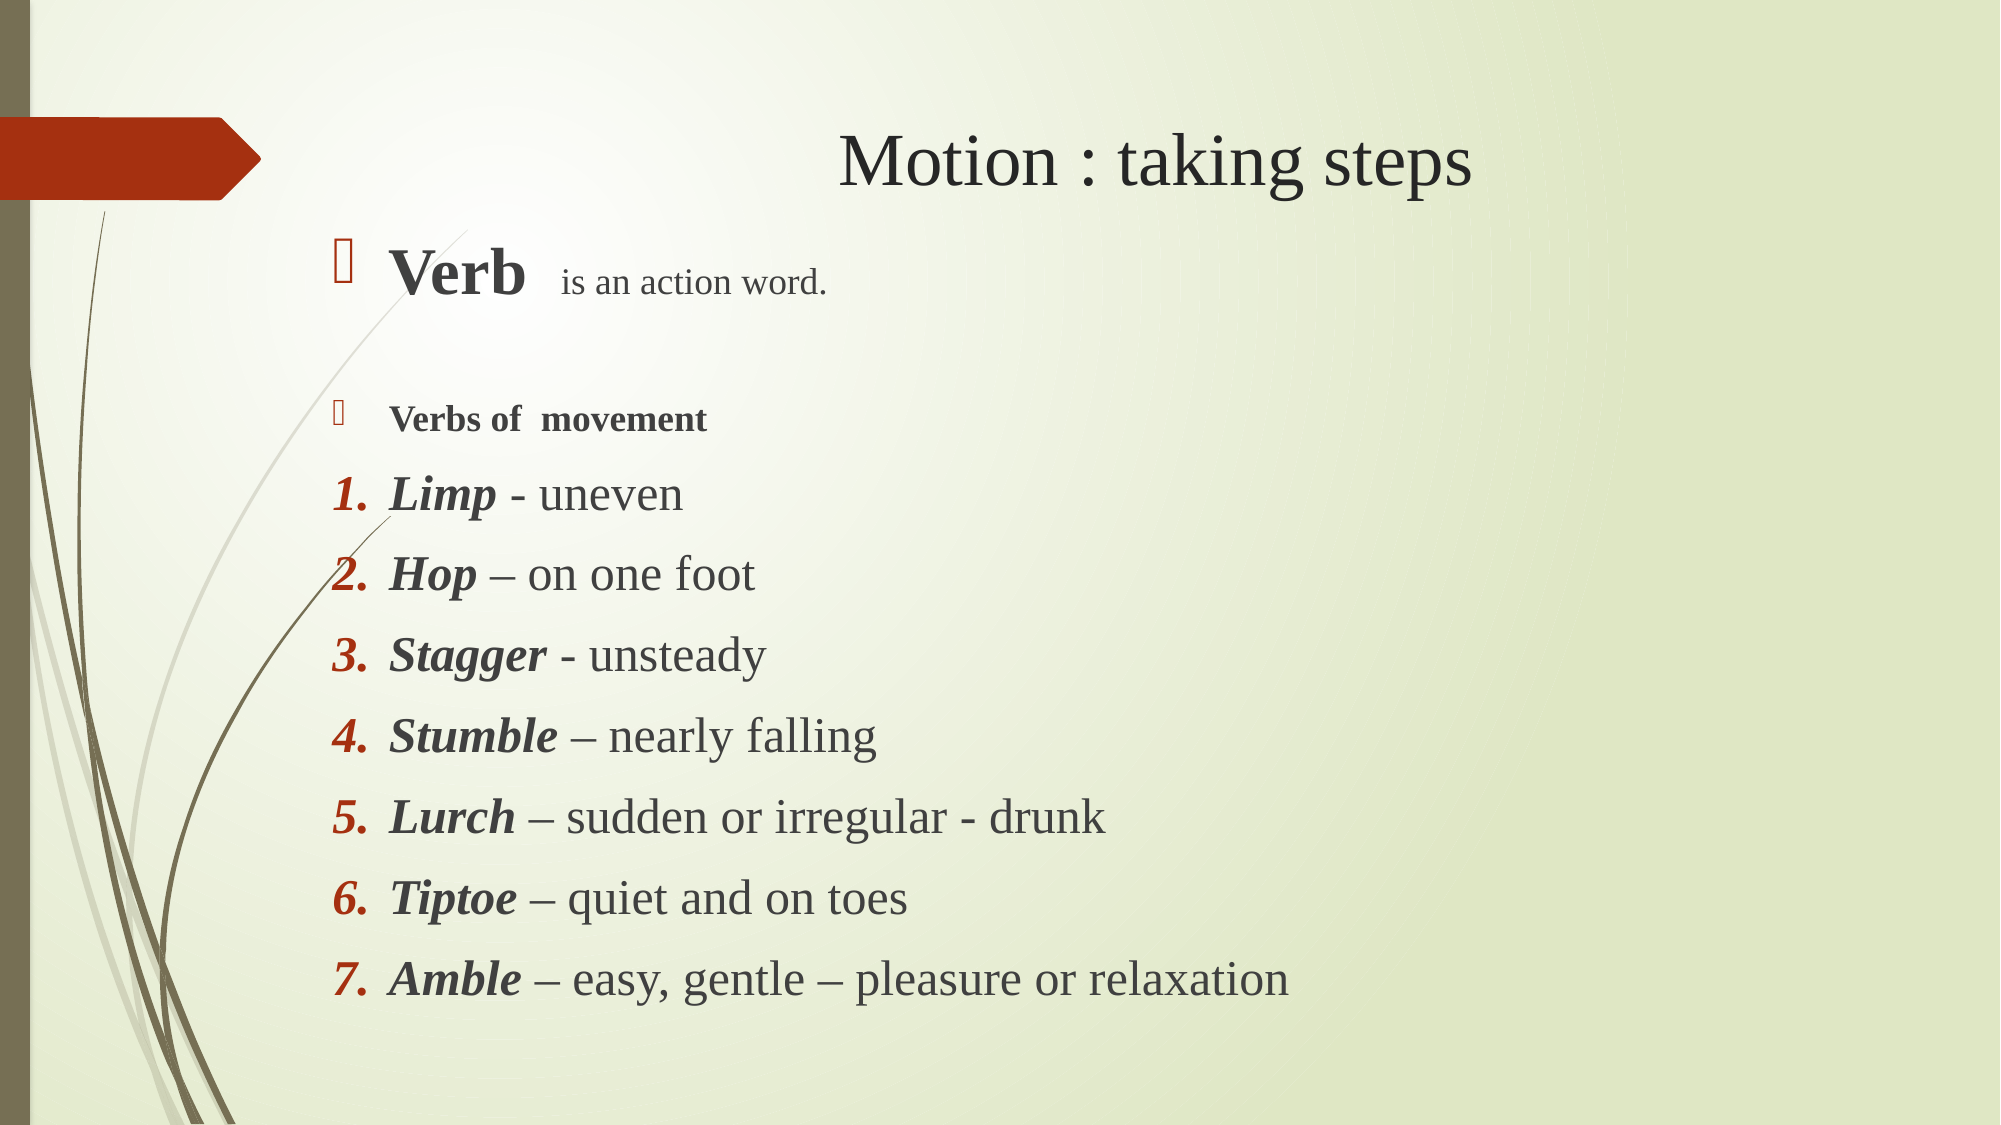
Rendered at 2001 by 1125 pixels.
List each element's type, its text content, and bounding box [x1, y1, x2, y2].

list Verb is an action word. Verbs of movement Limp - uneven Hop – on one foot Stagger - unsteady Stumble – nearly falling Lurch – sudden or irregular - drunk Tiptoe – quiet and on toes Amble – easy, gentle – pleasure or relaxation [317, 219, 1888, 1062]
title Motion : taking steps [425, 102, 1888, 219]
